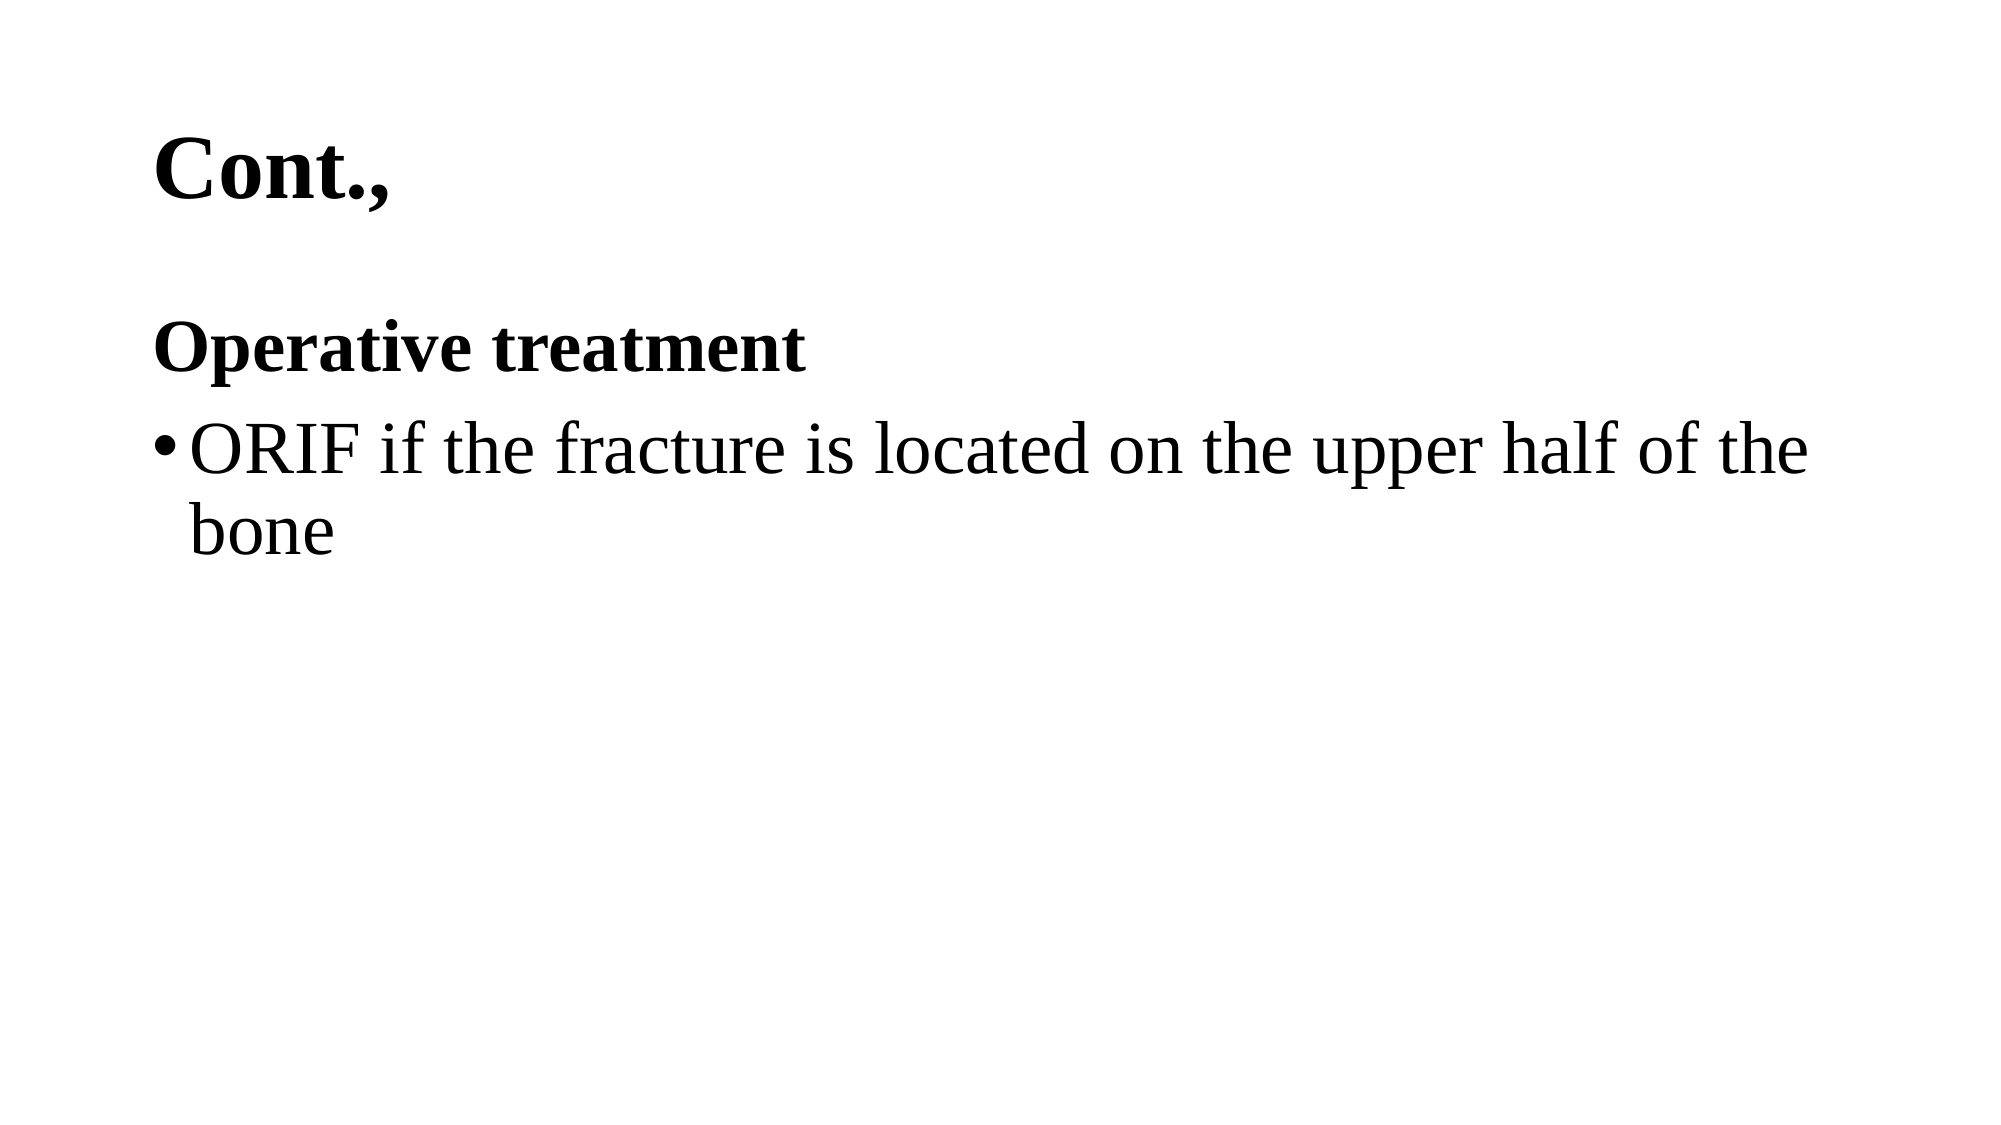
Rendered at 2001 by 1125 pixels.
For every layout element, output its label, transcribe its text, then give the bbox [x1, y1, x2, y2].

list Operative treatment ORIF if the fracture is located on the upper half of the bone [137, 299, 1863, 1014]
title Cont., [137, 59, 1863, 278]
